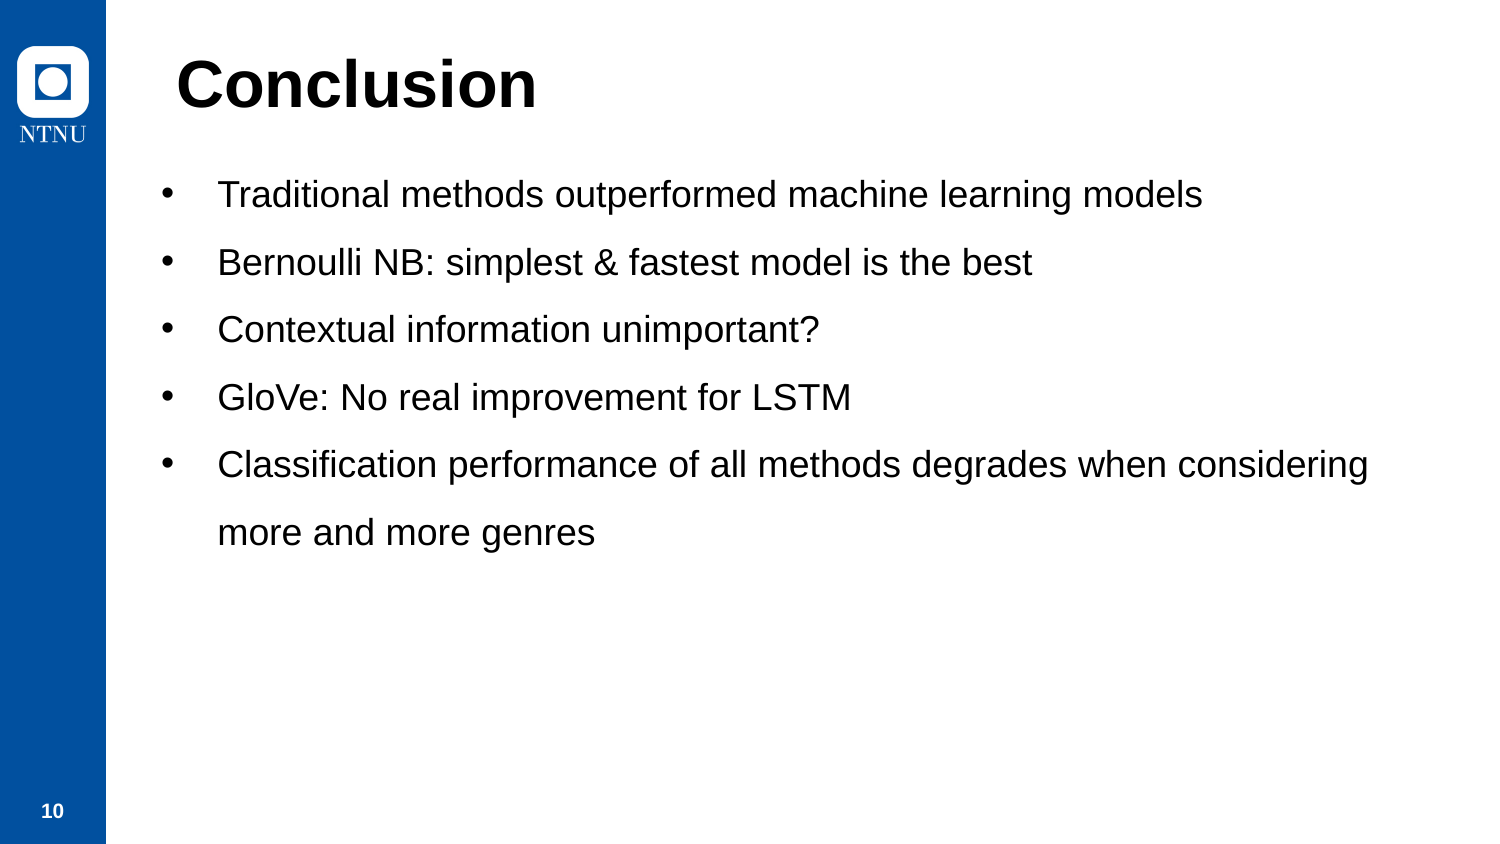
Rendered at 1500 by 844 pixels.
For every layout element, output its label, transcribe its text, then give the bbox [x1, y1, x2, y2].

text_box Traditional methods outperformed machine learning models Bernoulli NB: simplest & fastest model is the best Contextual information unimportant? GloVe: No real improvement for LSTM Classification performance of all methods degrades when considering more and more genres [146, 140, 1407, 628]
title Conclusion [161, 33, 1422, 130]
picture [0, 0, 106, 844]
